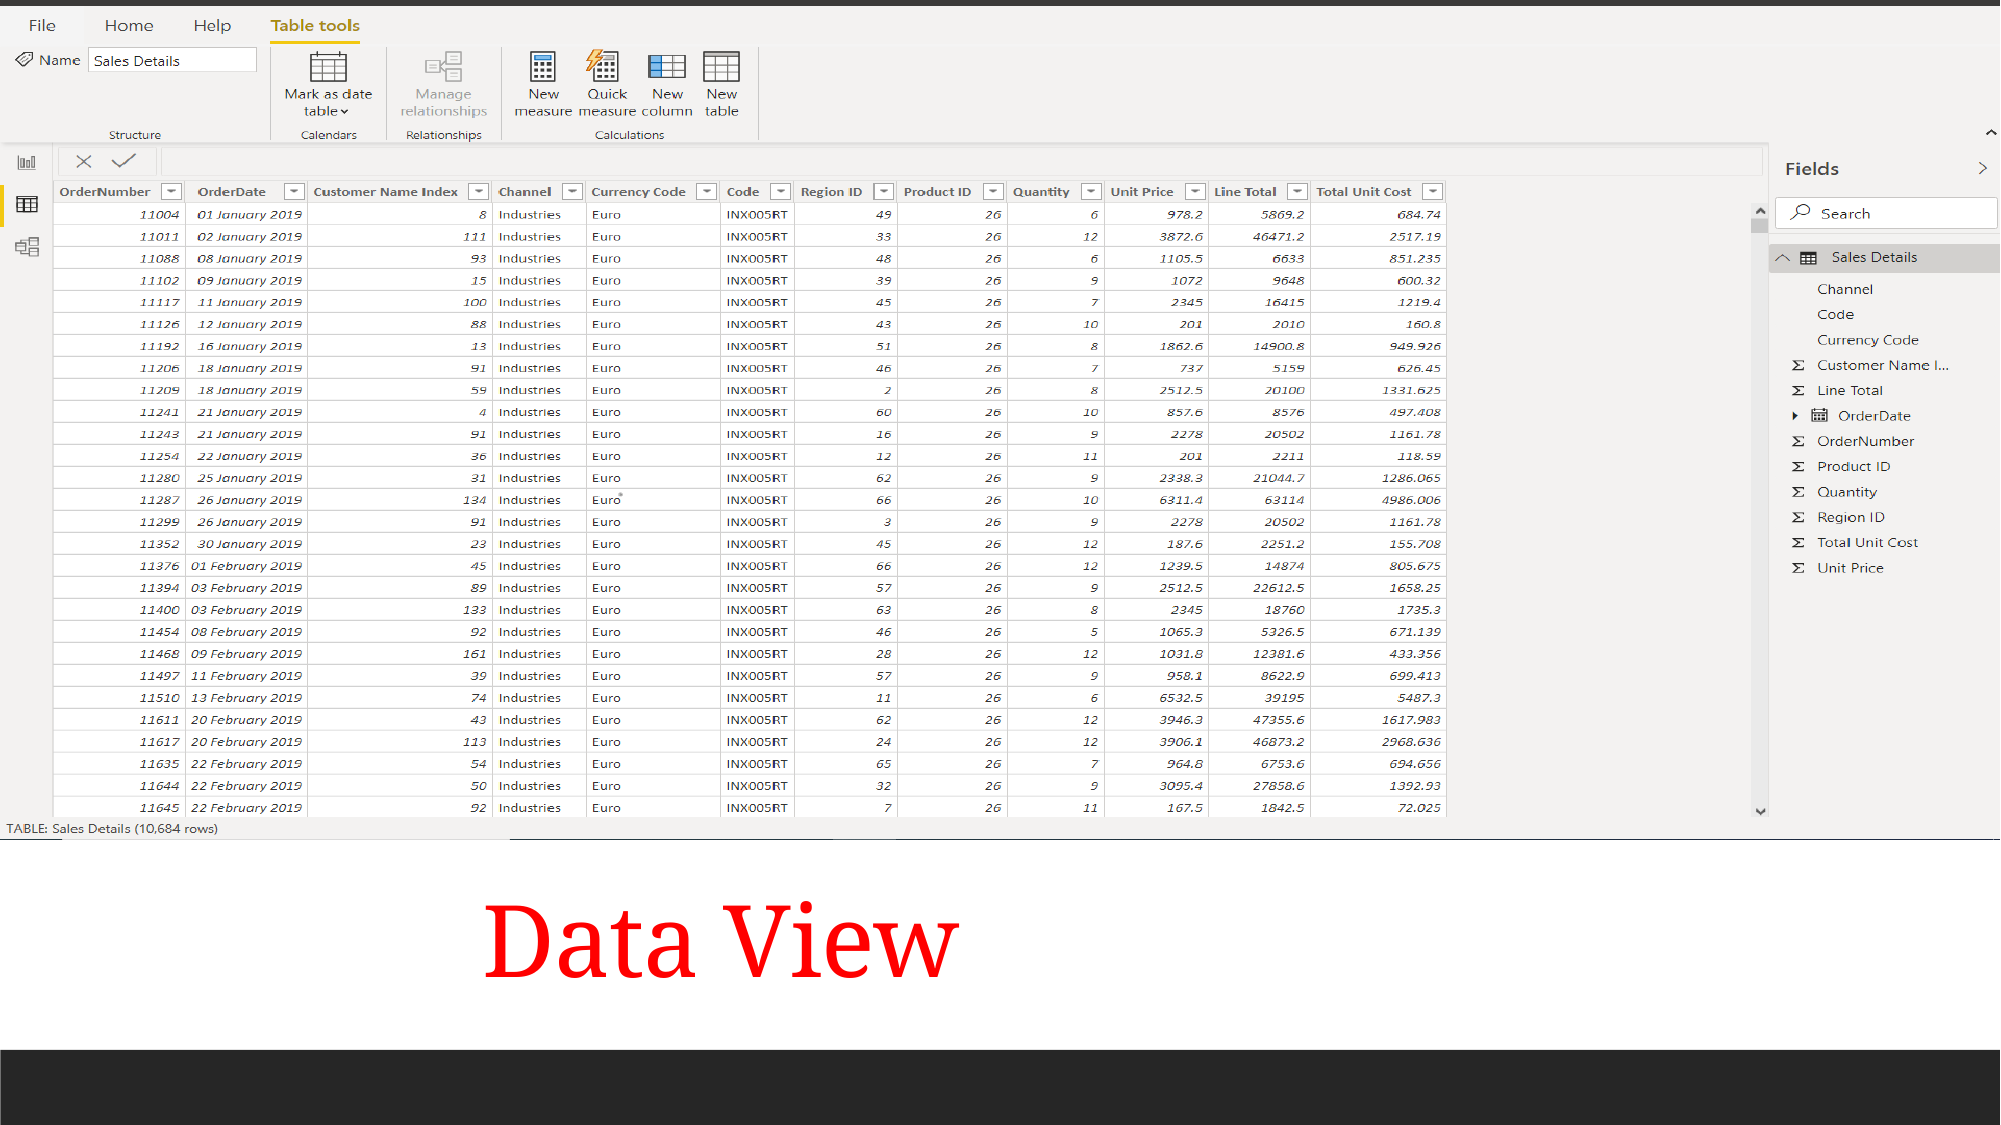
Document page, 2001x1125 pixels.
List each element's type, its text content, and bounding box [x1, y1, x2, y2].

picture [0, 0, 2000, 841]
title Data View [135, 851, 1307, 1050]
